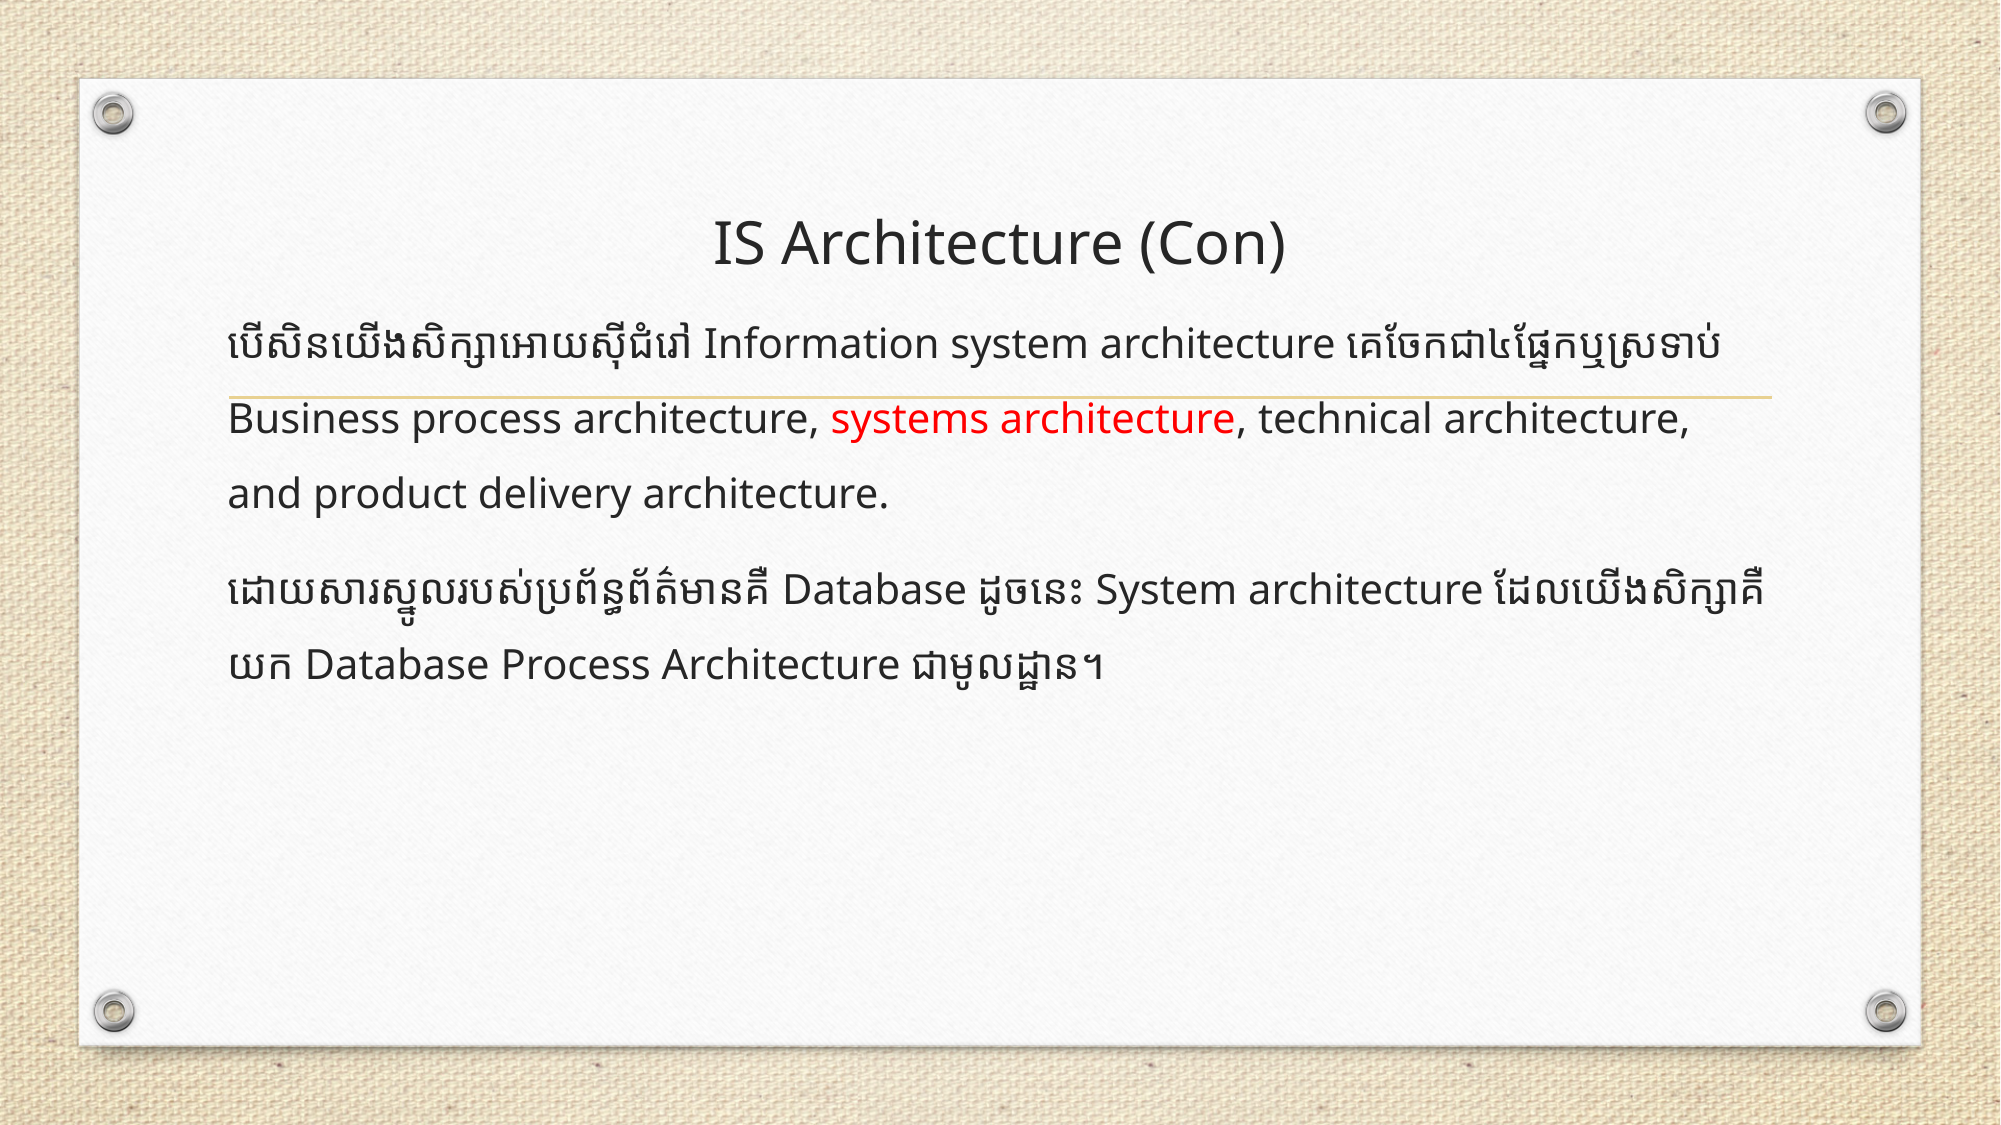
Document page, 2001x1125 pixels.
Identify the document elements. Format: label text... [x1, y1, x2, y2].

list បើសិនយើងសិក្សាអោយស៊ីជំរៅ​ Information system architecture គេចែកជា៤ផ្នែកឬស្រទាប់ Business process architecture, systems architecture, technical architecture, and product delivery architecture. ដោយសារស្នូលរបស់ប្រព័ន្ធព័ត៌មានគឺ Database ដូចនេះ System architecture ដែលយើងសិក្សាគឺយក Database Process Architecture ជាមូលដ្ឋាន។ [212, 284, 1788, 964]
title IS Architecture (Con) [212, 161, 1788, 284]
picture [0, 0, 2001, 1125]
